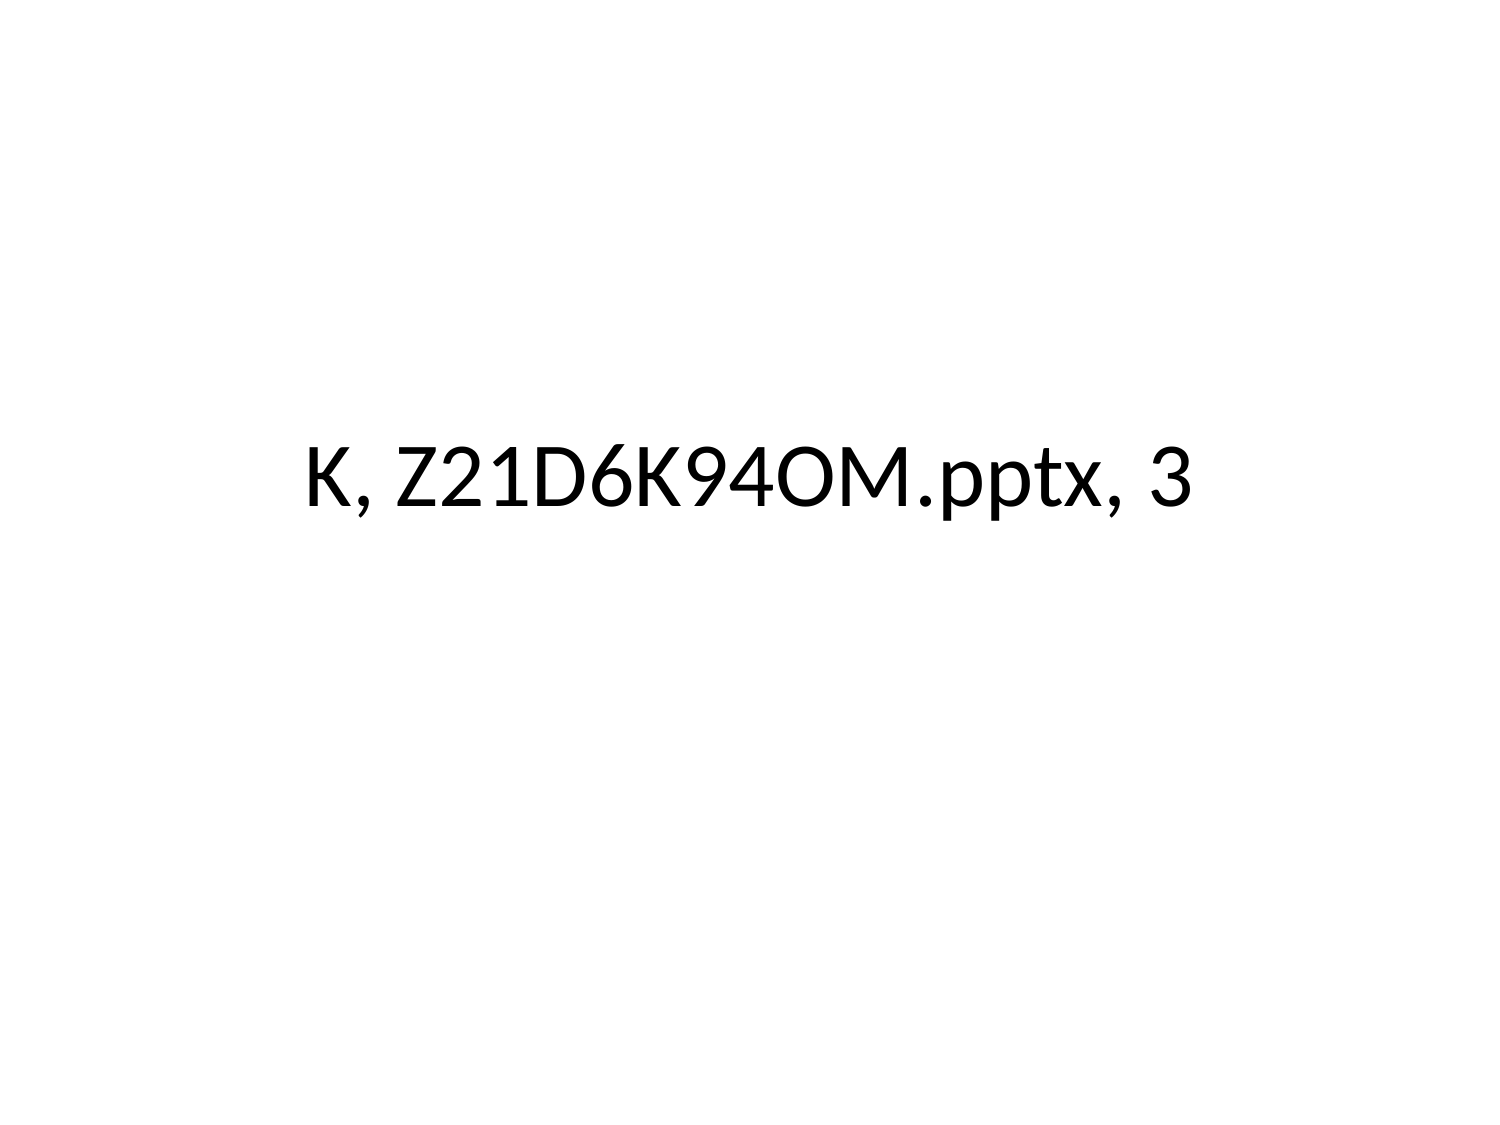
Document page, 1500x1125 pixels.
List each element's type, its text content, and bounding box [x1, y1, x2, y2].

title K, Z21D6K94OM.pptx, 3 [112, 349, 1388, 591]
